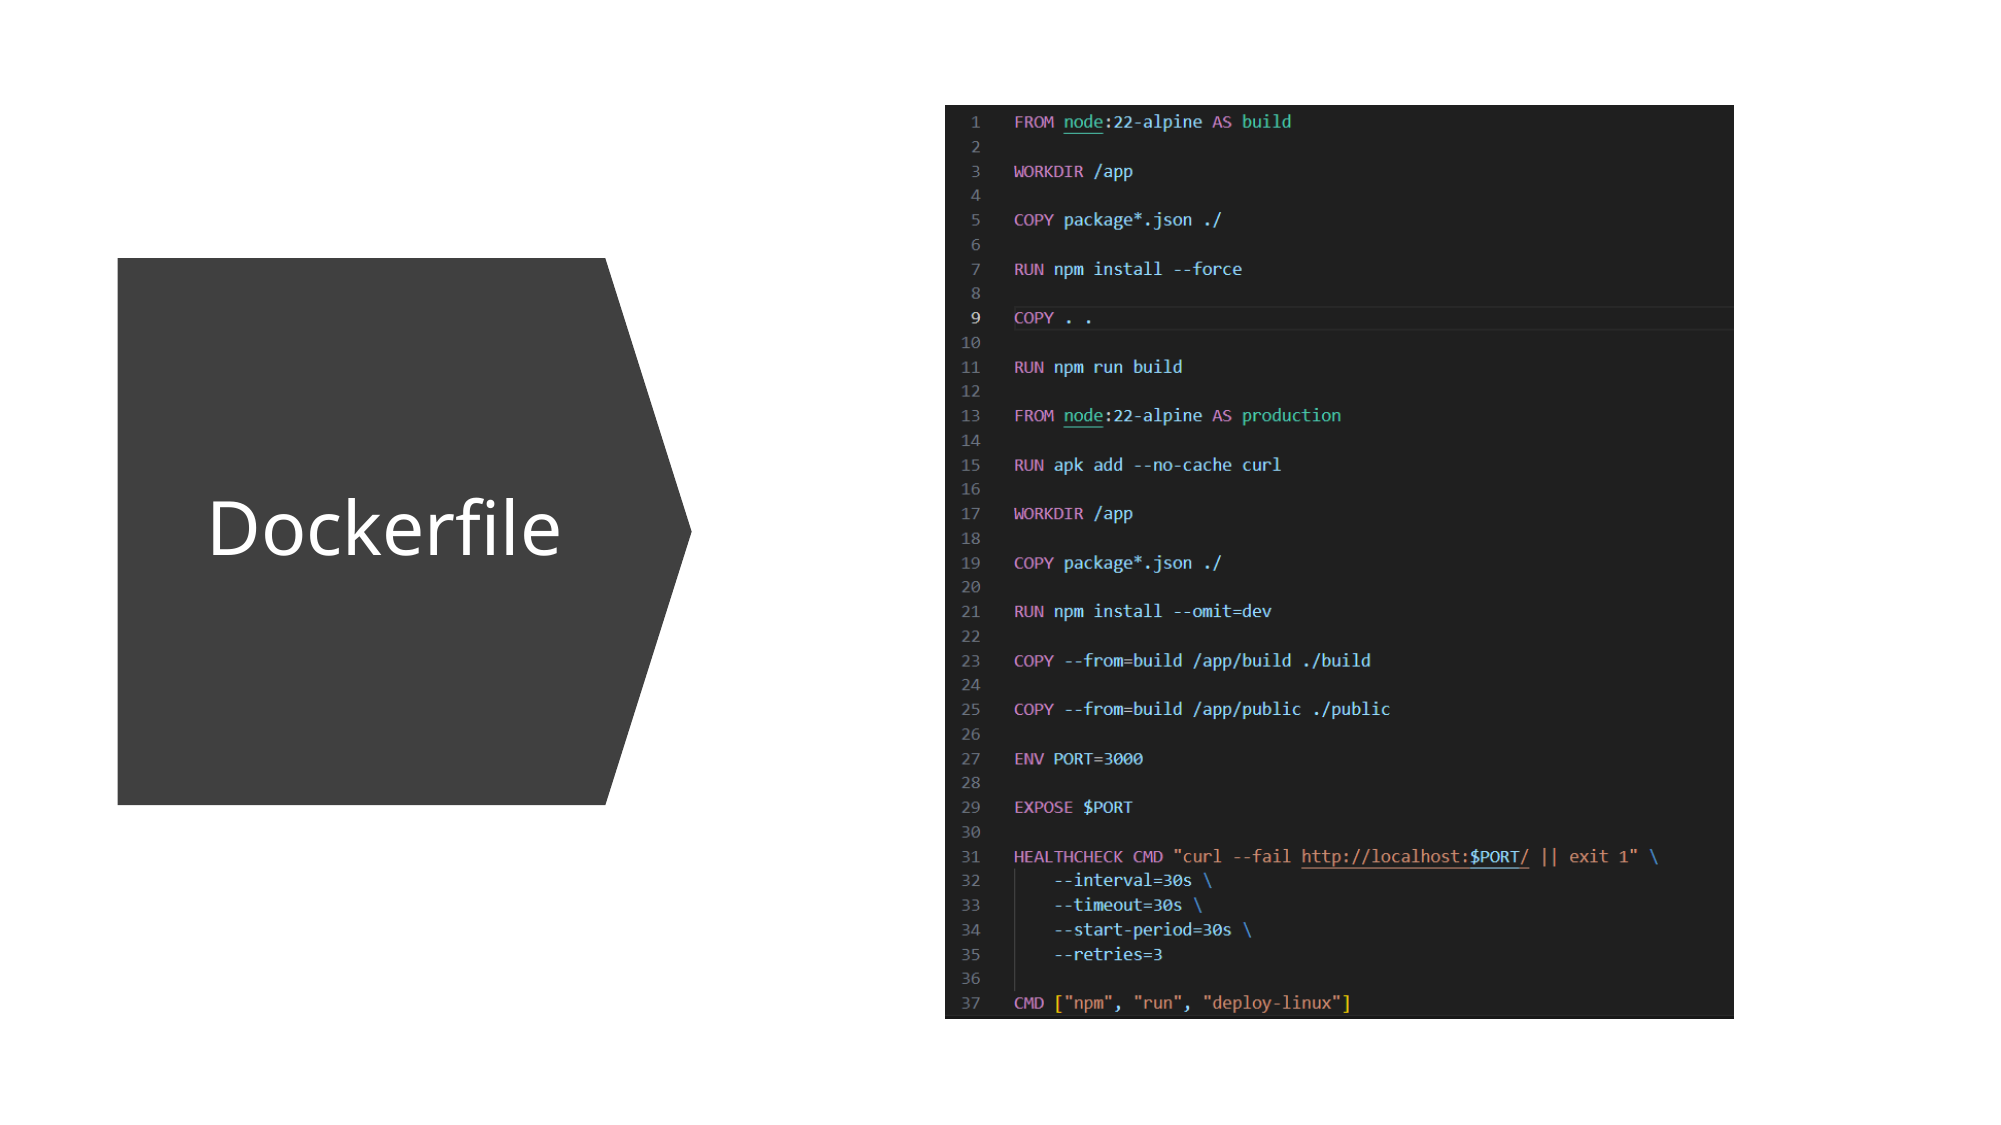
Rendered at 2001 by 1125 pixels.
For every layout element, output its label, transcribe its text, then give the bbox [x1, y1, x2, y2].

text_box [116, 256, 694, 807]
title Dockerfile [168, 322, 601, 741]
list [945, 104, 1735, 1020]
